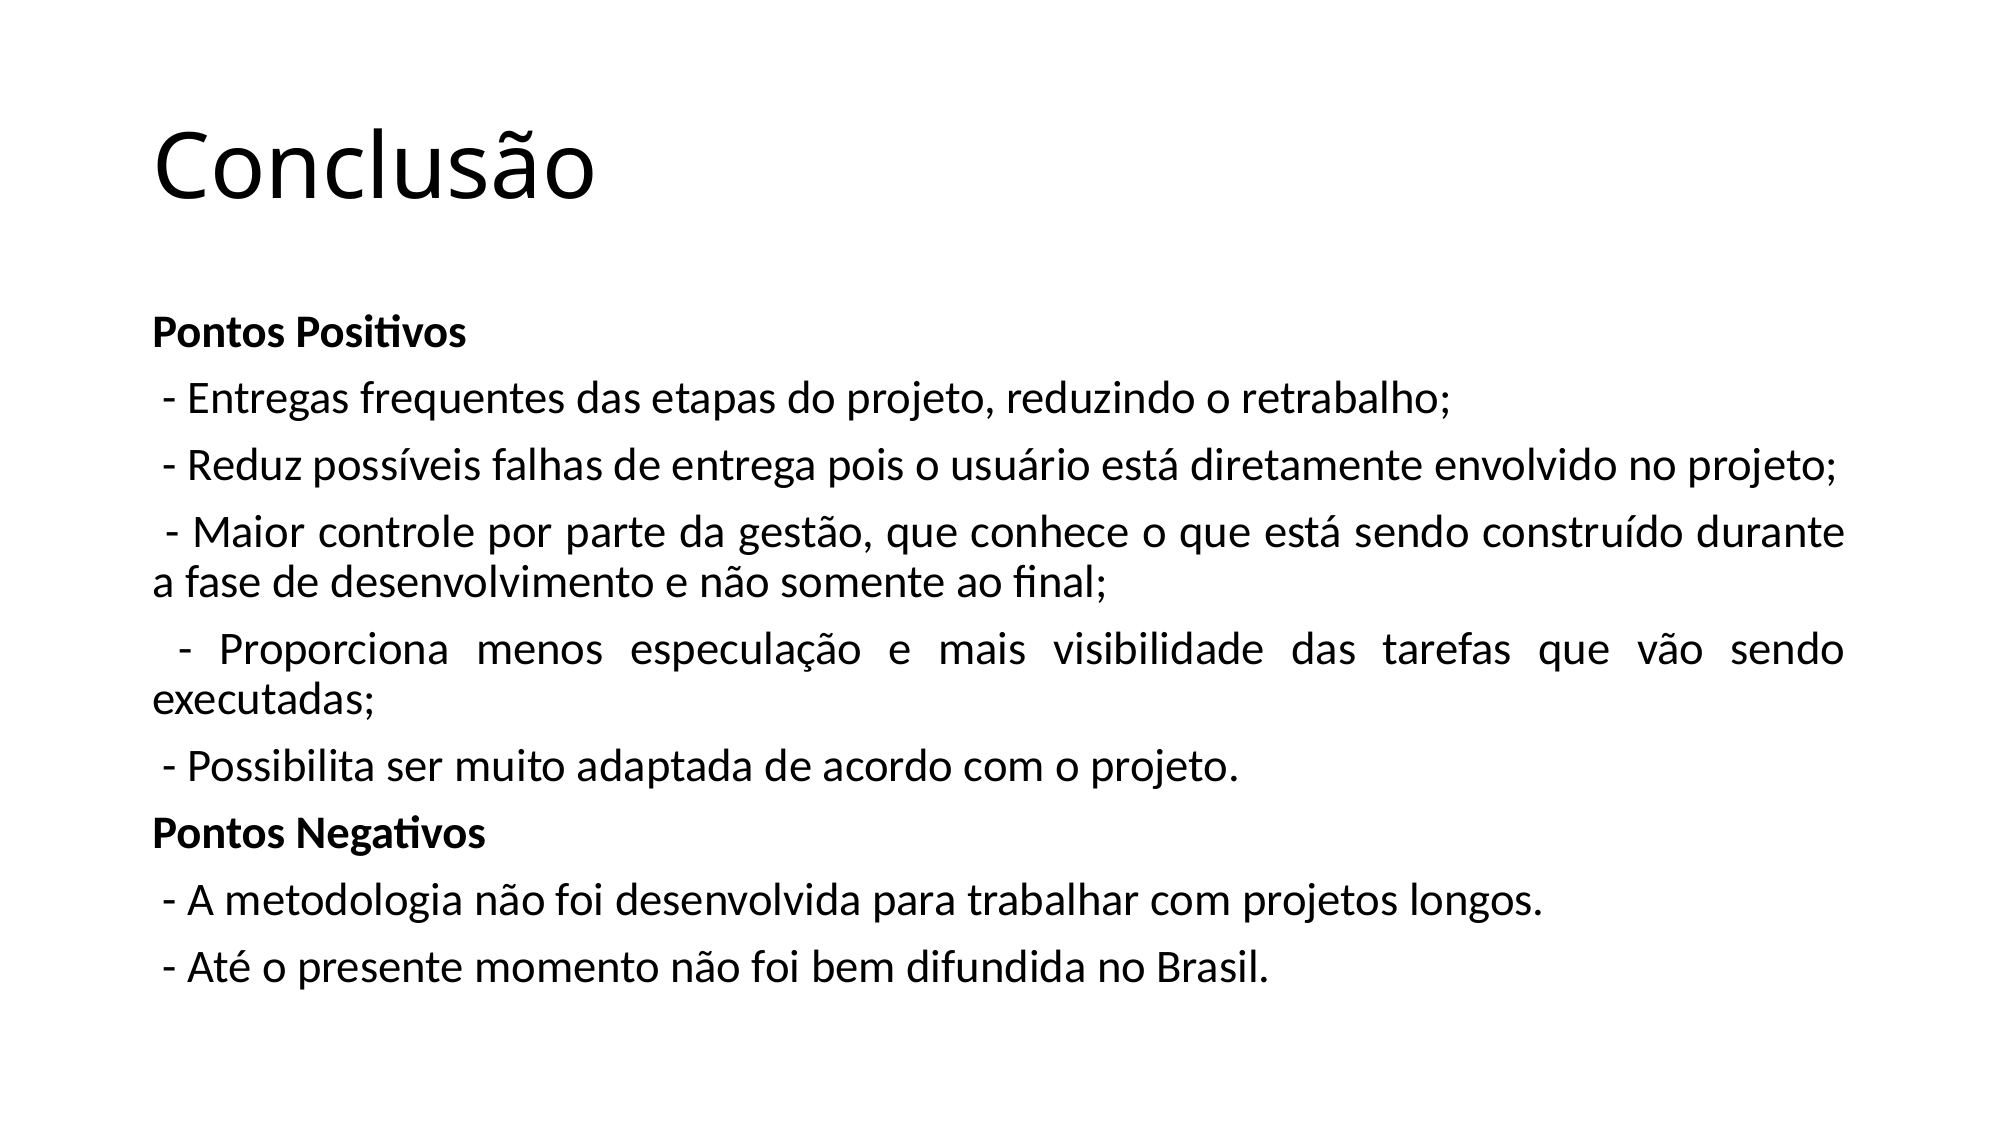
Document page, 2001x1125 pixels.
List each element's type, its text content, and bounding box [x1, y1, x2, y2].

title Conclusão [137, 59, 1863, 278]
list Pontos Positivos - Entregas frequentes das etapas do projeto, reduzindo o retrabalho; - Reduz possíveis falhas de entrega pois o usuário está diretamente envolvido no projeto; - Maior controle por parte da gestão, que conhece o que está sendo construído durante a fase de desenvolvimento e não somente ao final; - Proporciona menos especulação e mais visibilidade das tarefas que vão sendo executadas; - Possibilita ser muito adaptada de acordo com o projeto. Pontos Negativos - A metodologia não foi desenvolvida para trabalhar com projetos longos. - Até o presente momento não foi bem difundida no Brasil. [137, 299, 1863, 1014]
